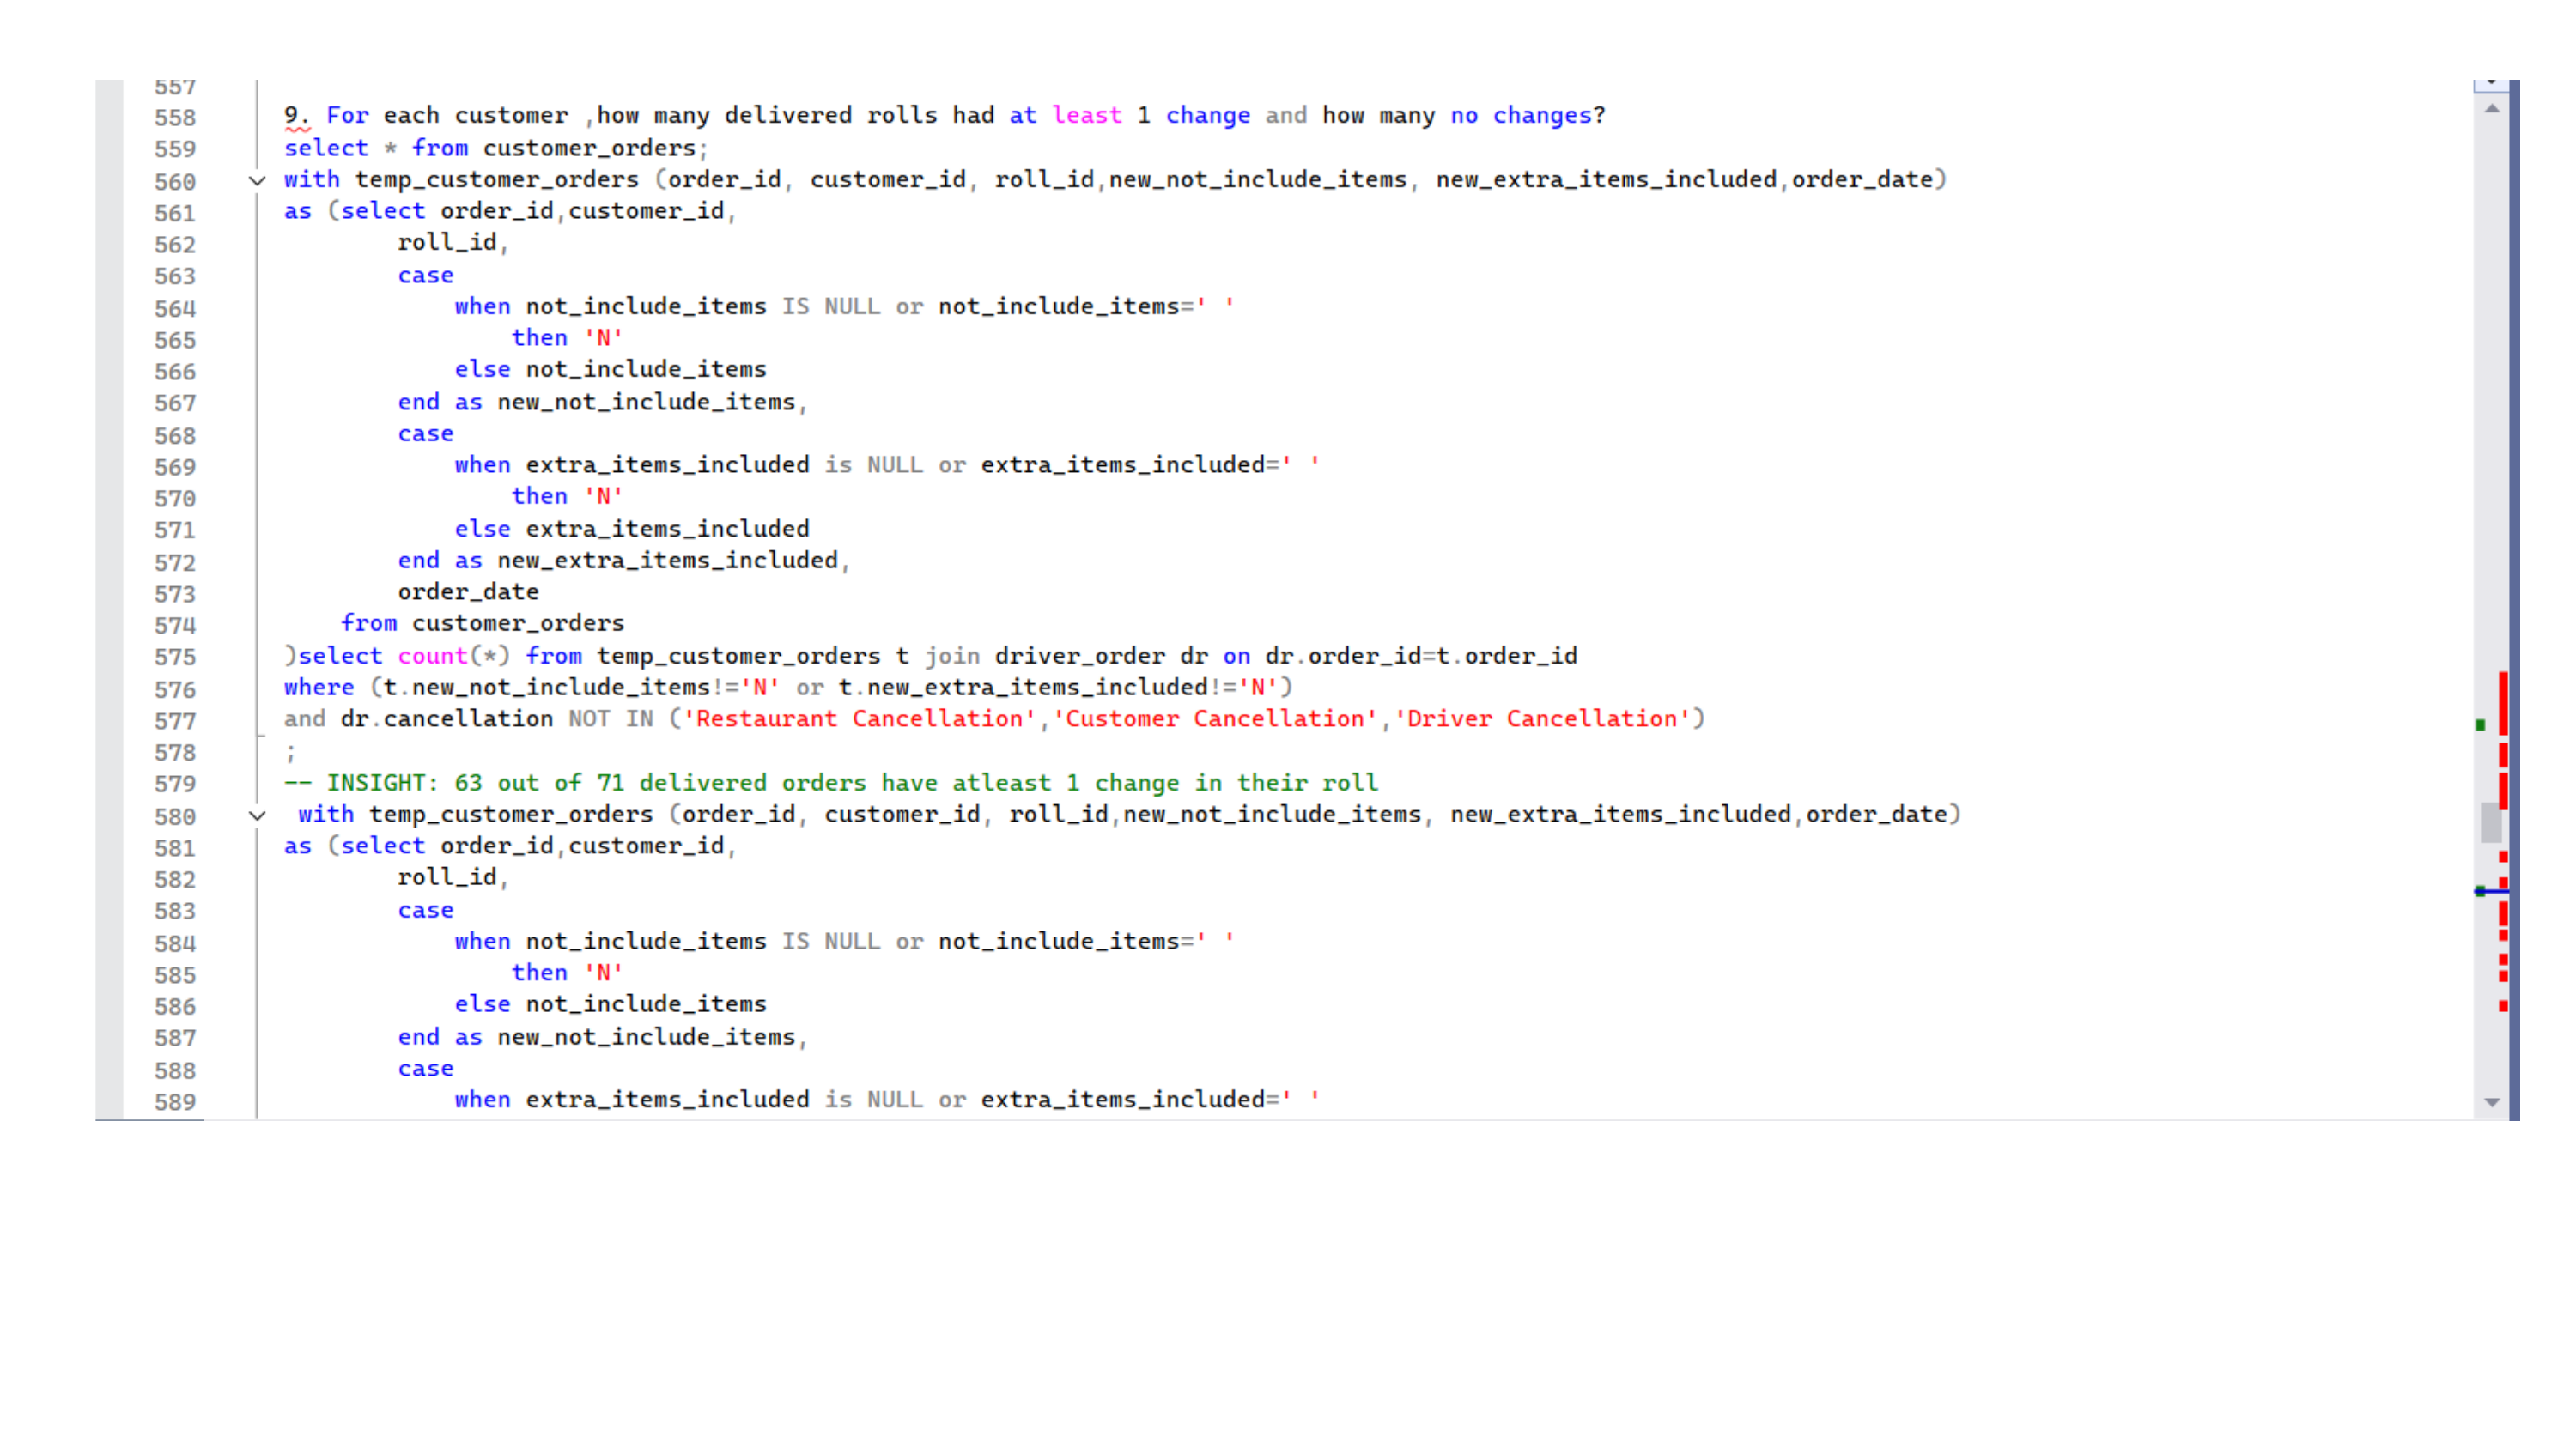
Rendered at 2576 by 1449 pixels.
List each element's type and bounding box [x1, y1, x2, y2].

text_box [95, 80, 2520, 1121]
